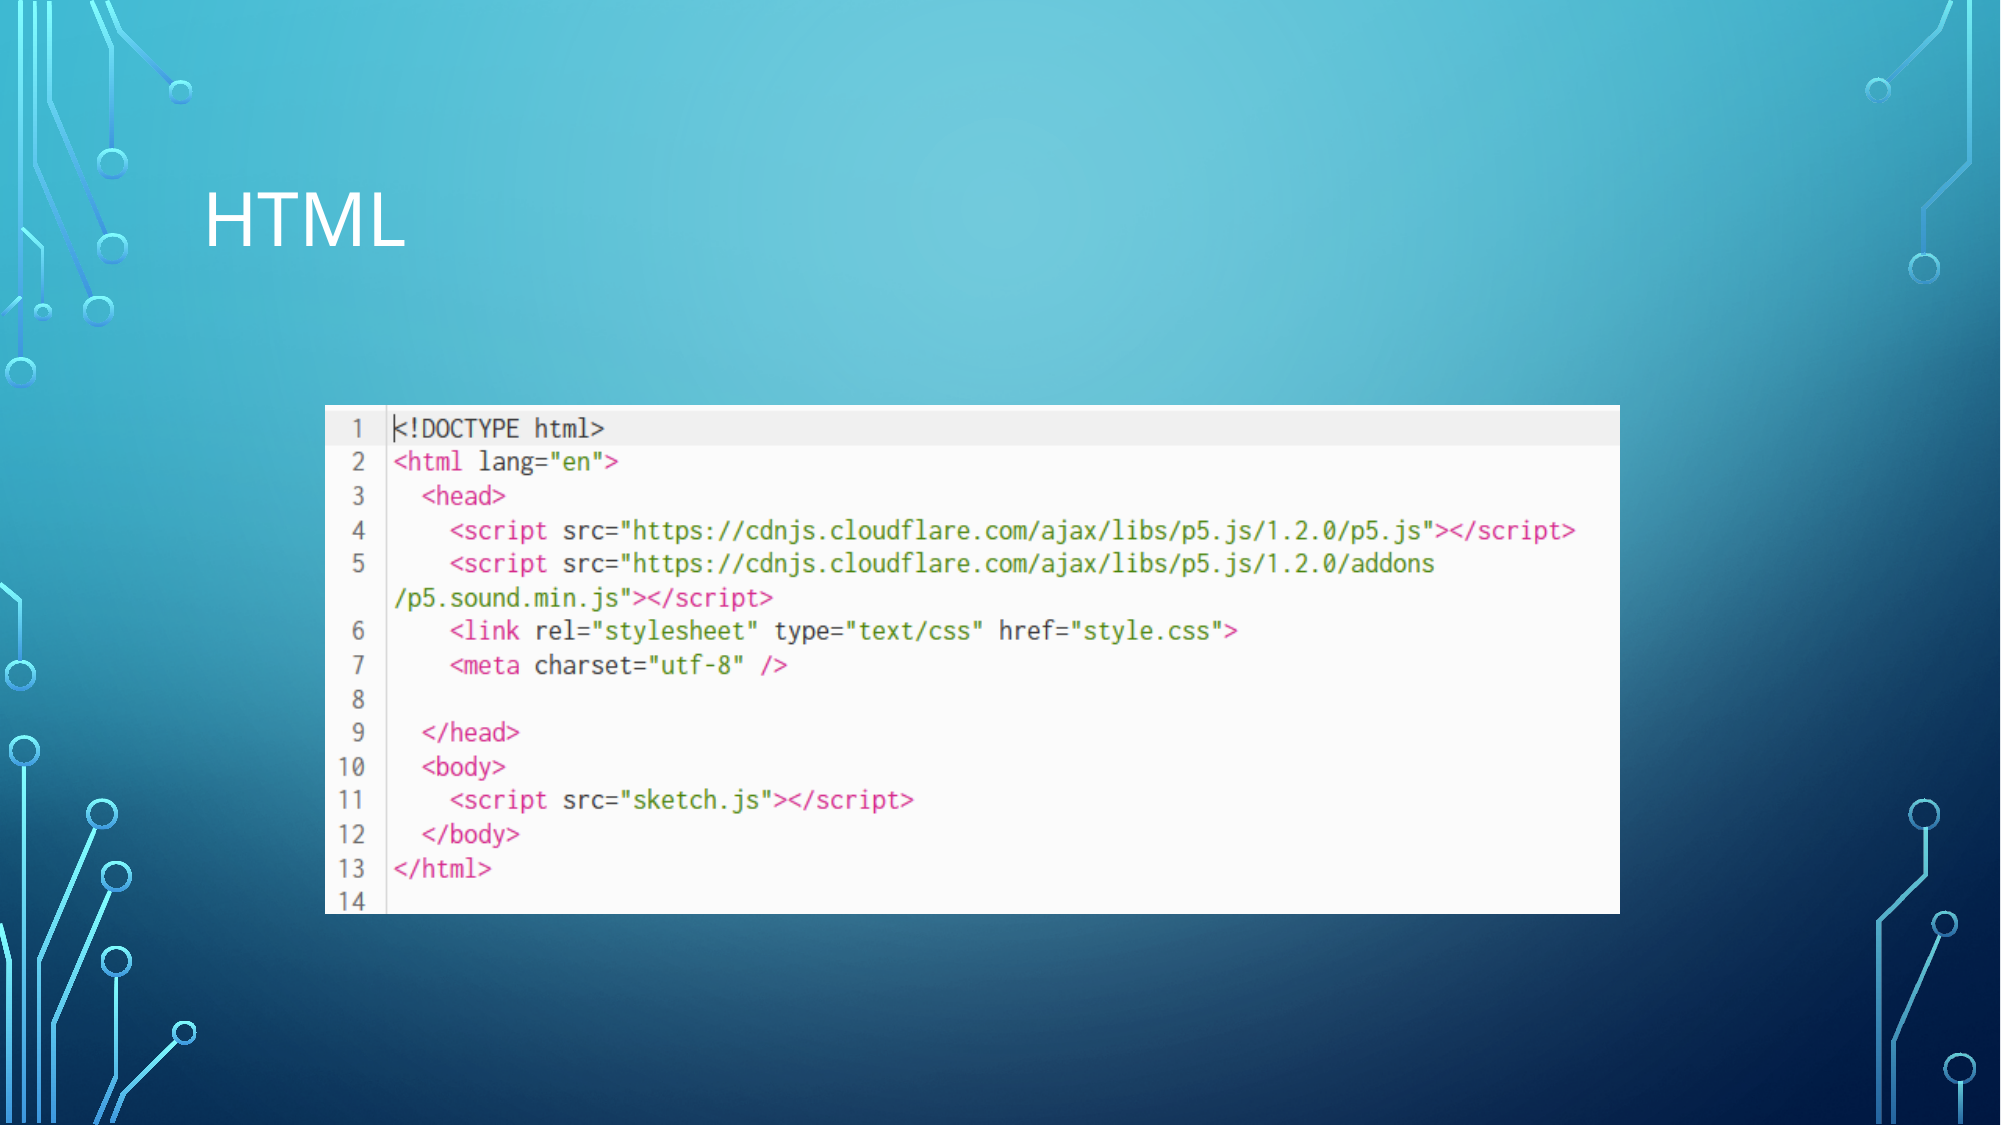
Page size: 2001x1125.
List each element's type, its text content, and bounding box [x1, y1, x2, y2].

picture [325, 405, 1620, 914]
title HTML [187, 101, 1813, 344]
